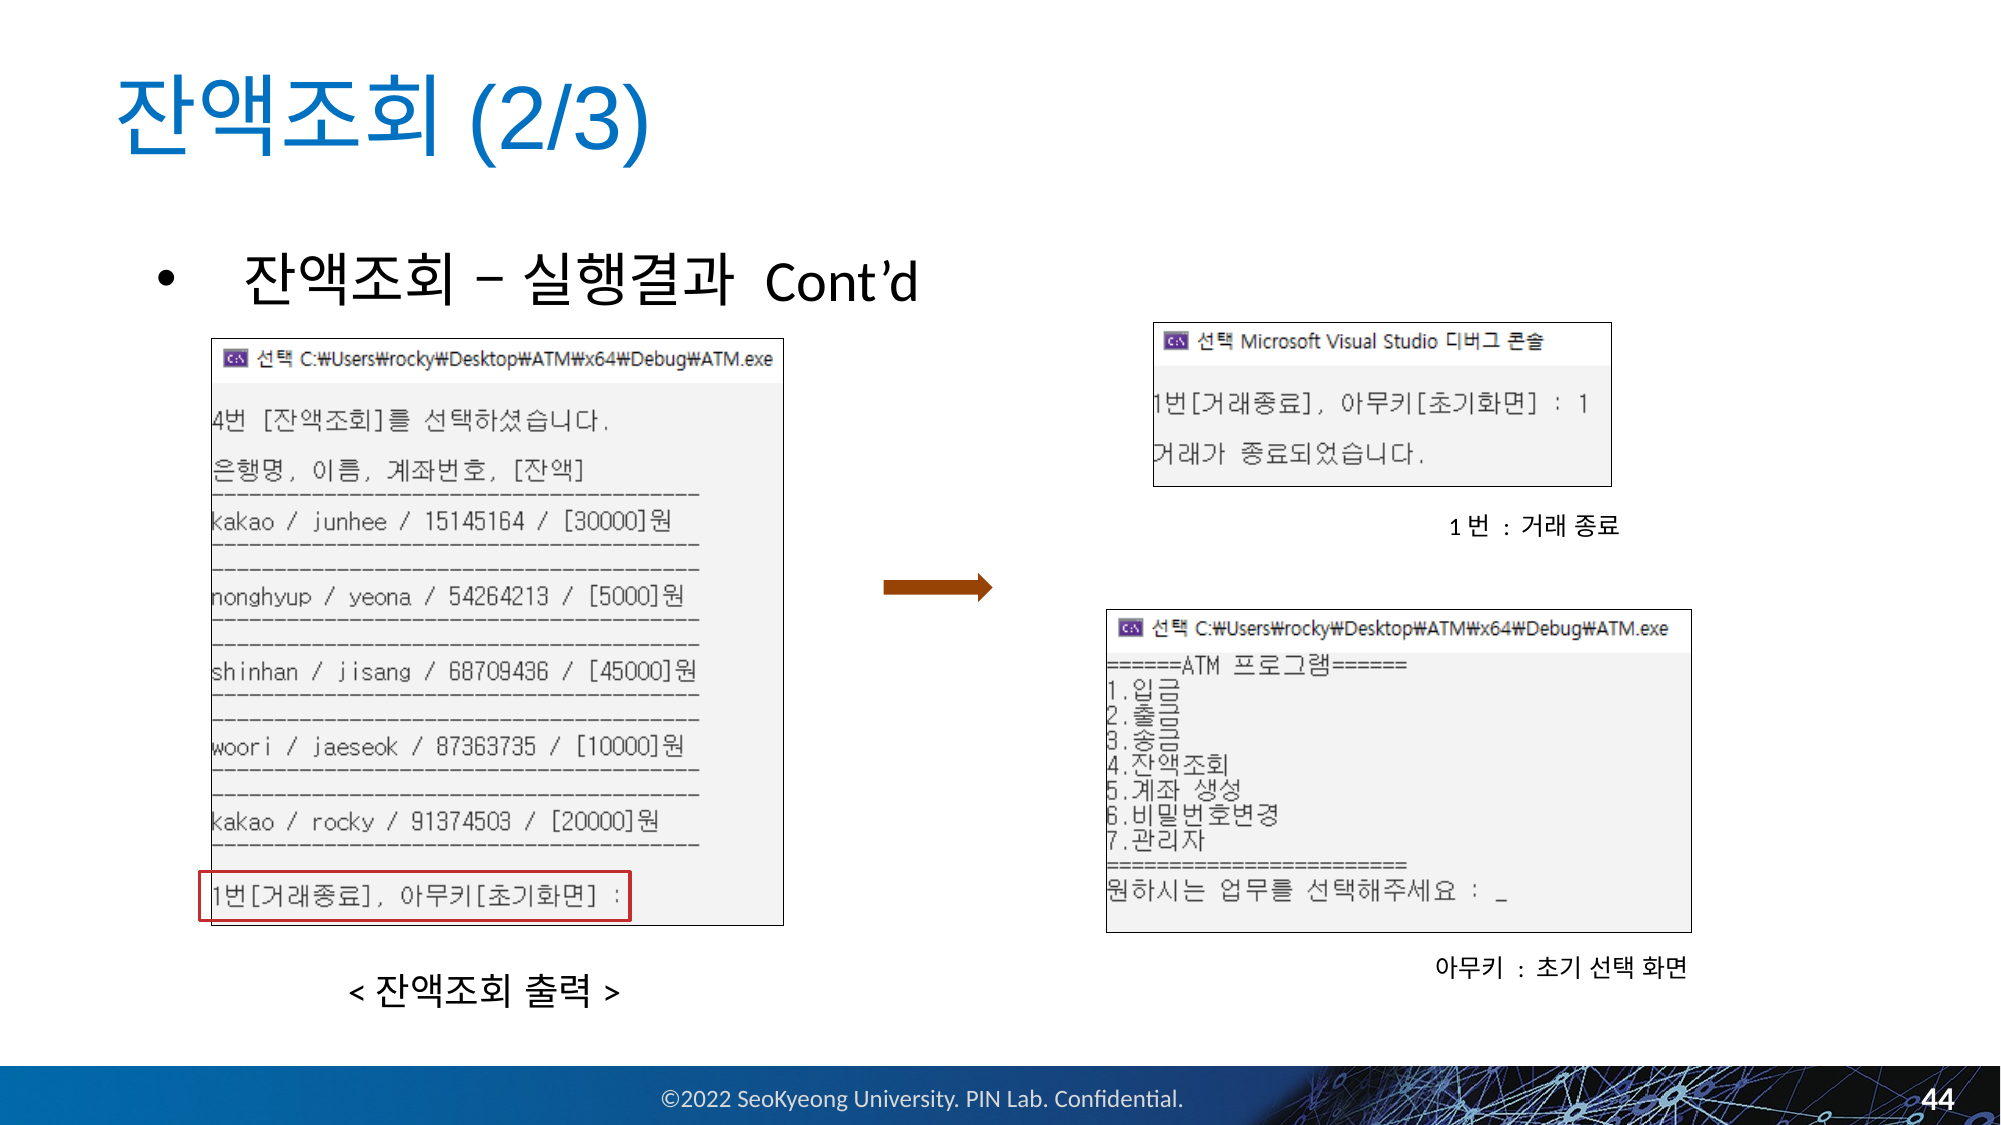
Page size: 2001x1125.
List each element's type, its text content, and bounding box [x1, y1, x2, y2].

picture [1153, 322, 1612, 487]
text_box 1번 : 거래 종료 [1433, 502, 1736, 548]
picture [0, 1066, 2001, 1125]
picture [1106, 609, 1692, 934]
text_box 잔액조회 – 실행결과 Cont’d [141, 235, 1736, 339]
slide_number 44 [1519, 1067, 1970, 1125]
text_box [199, 871, 206, 921]
text_box 아무키 : 초기 선택 화면 [1421, 945, 1761, 990]
text_box 잔액조회(2/3) [99, 45, 872, 200]
text_box [883, 572, 993, 603]
text_box <잔액조회 출력> [333, 960, 662, 1020]
picture [211, 337, 784, 926]
